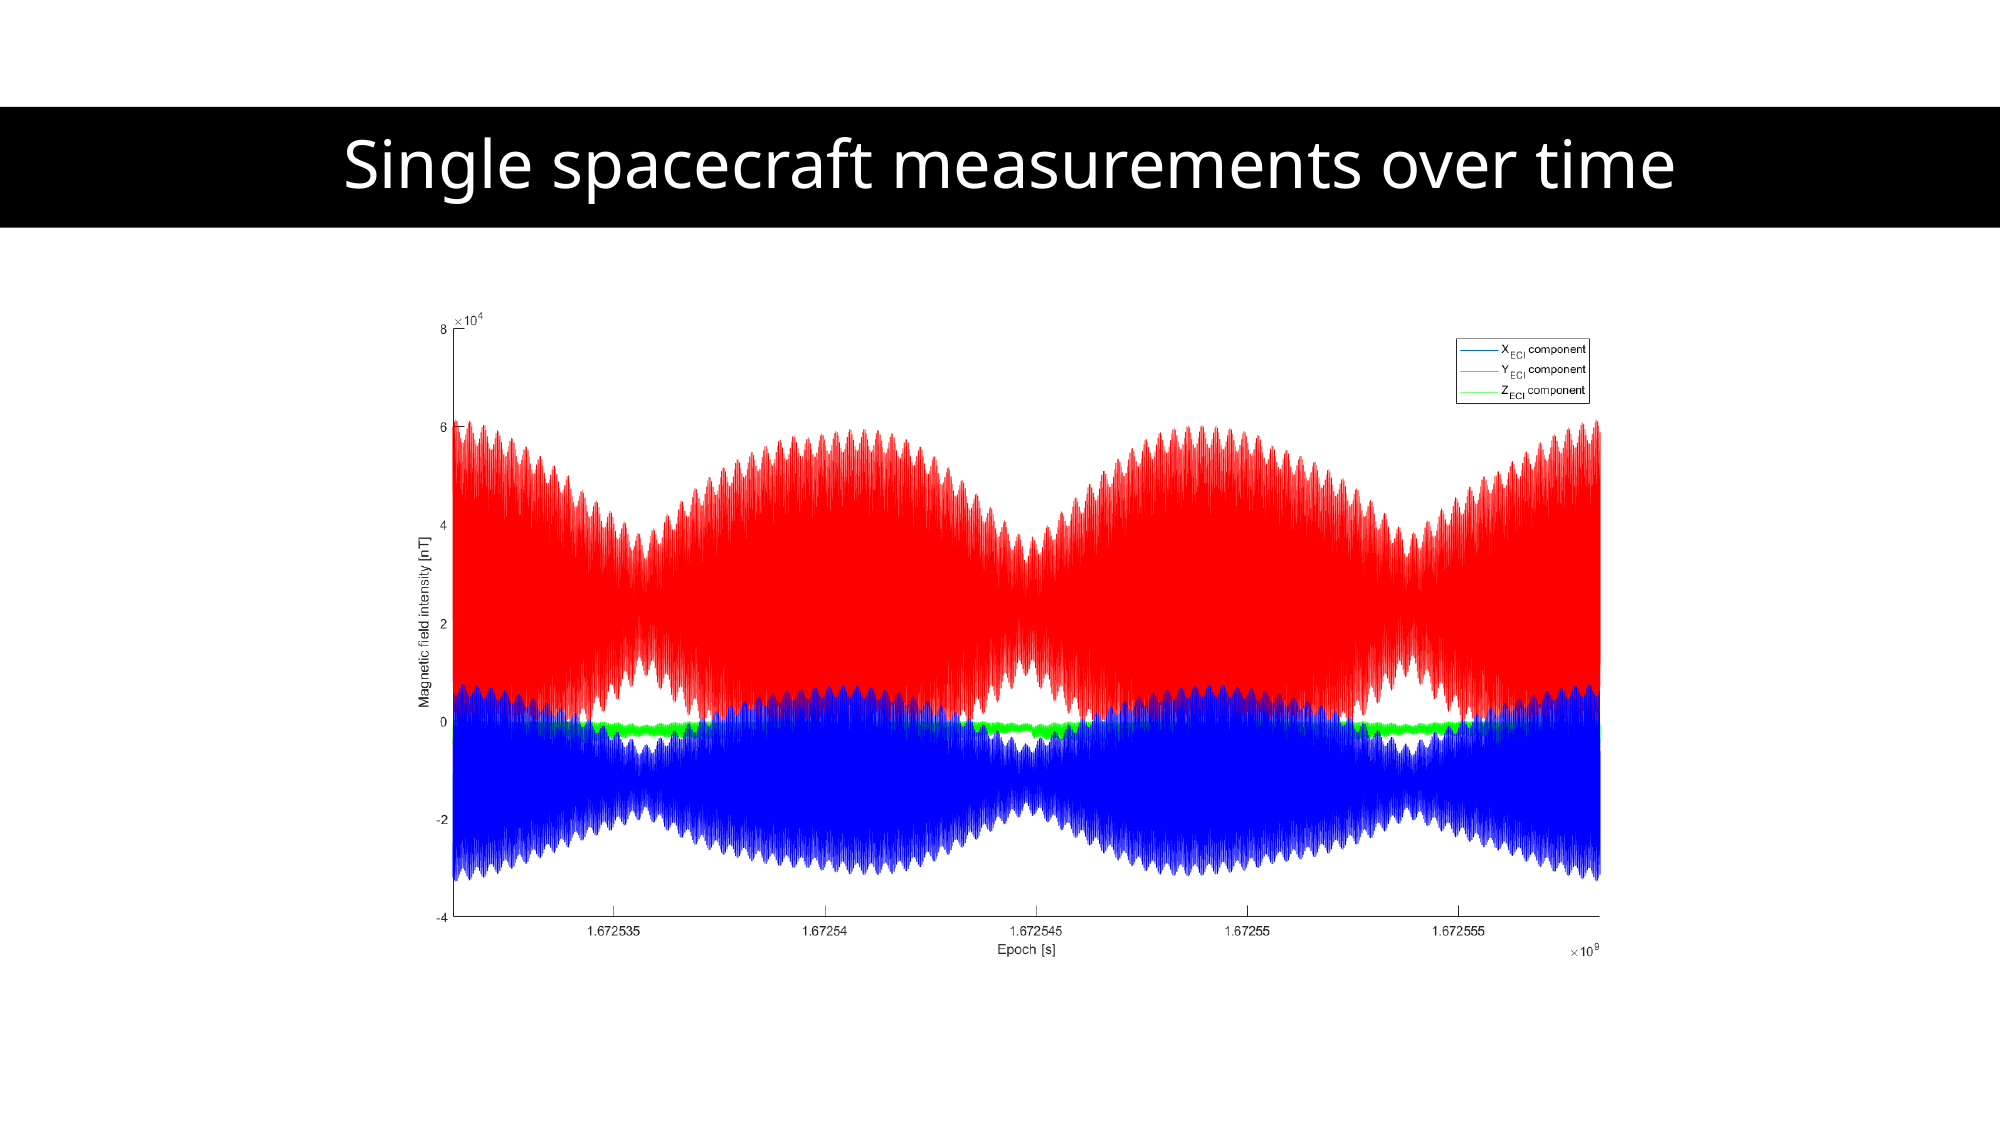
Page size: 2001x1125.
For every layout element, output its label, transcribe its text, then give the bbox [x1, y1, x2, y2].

picture [260, 274, 1740, 996]
text_box [0, 106, 2000, 229]
title Single spacecraft measurements over time [91, 105, 1931, 228]
